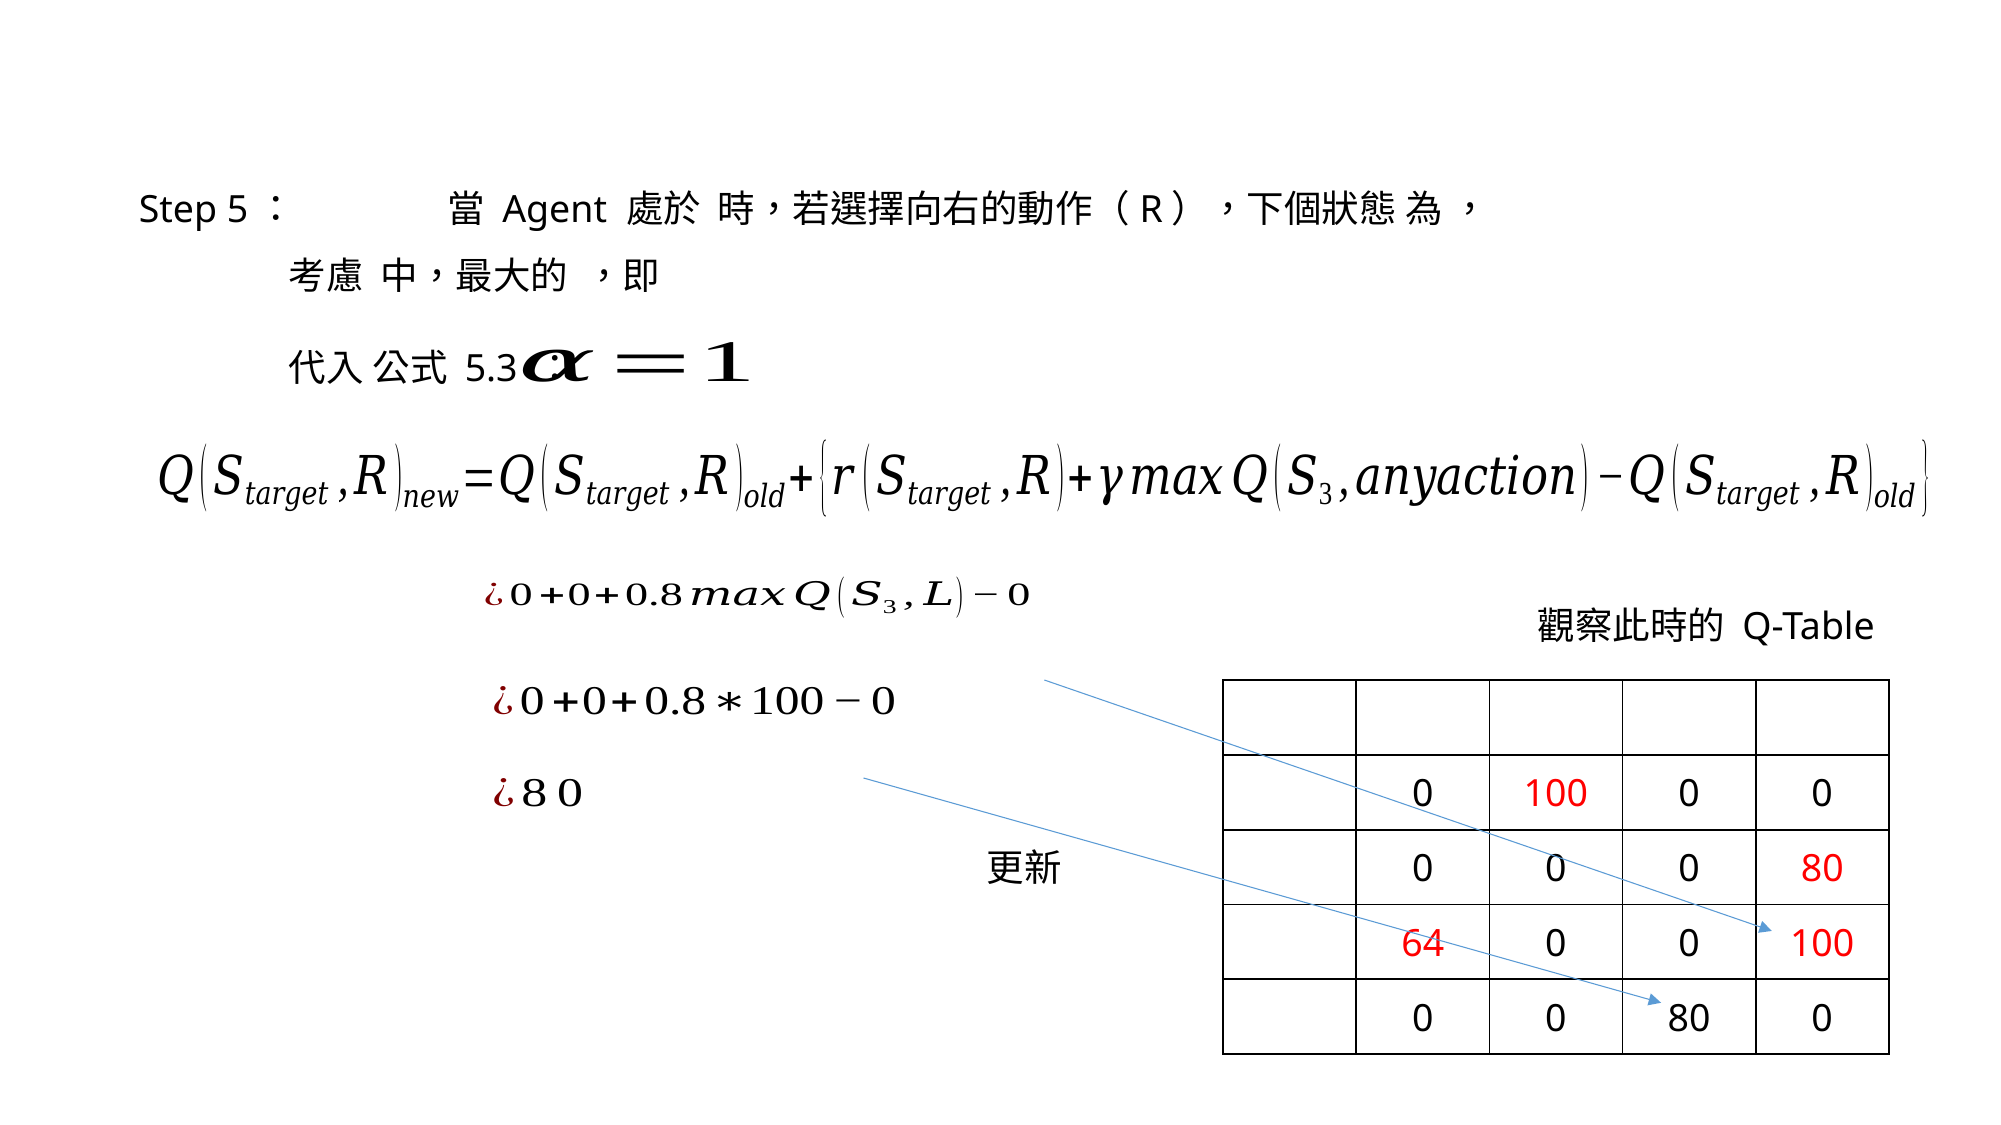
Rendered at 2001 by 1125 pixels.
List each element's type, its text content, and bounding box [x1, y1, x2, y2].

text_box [1044, 679, 1772, 931]
text_box 觀察此時的 Q-Table [1522, 572, 1890, 655]
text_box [863, 777, 1662, 1003]
